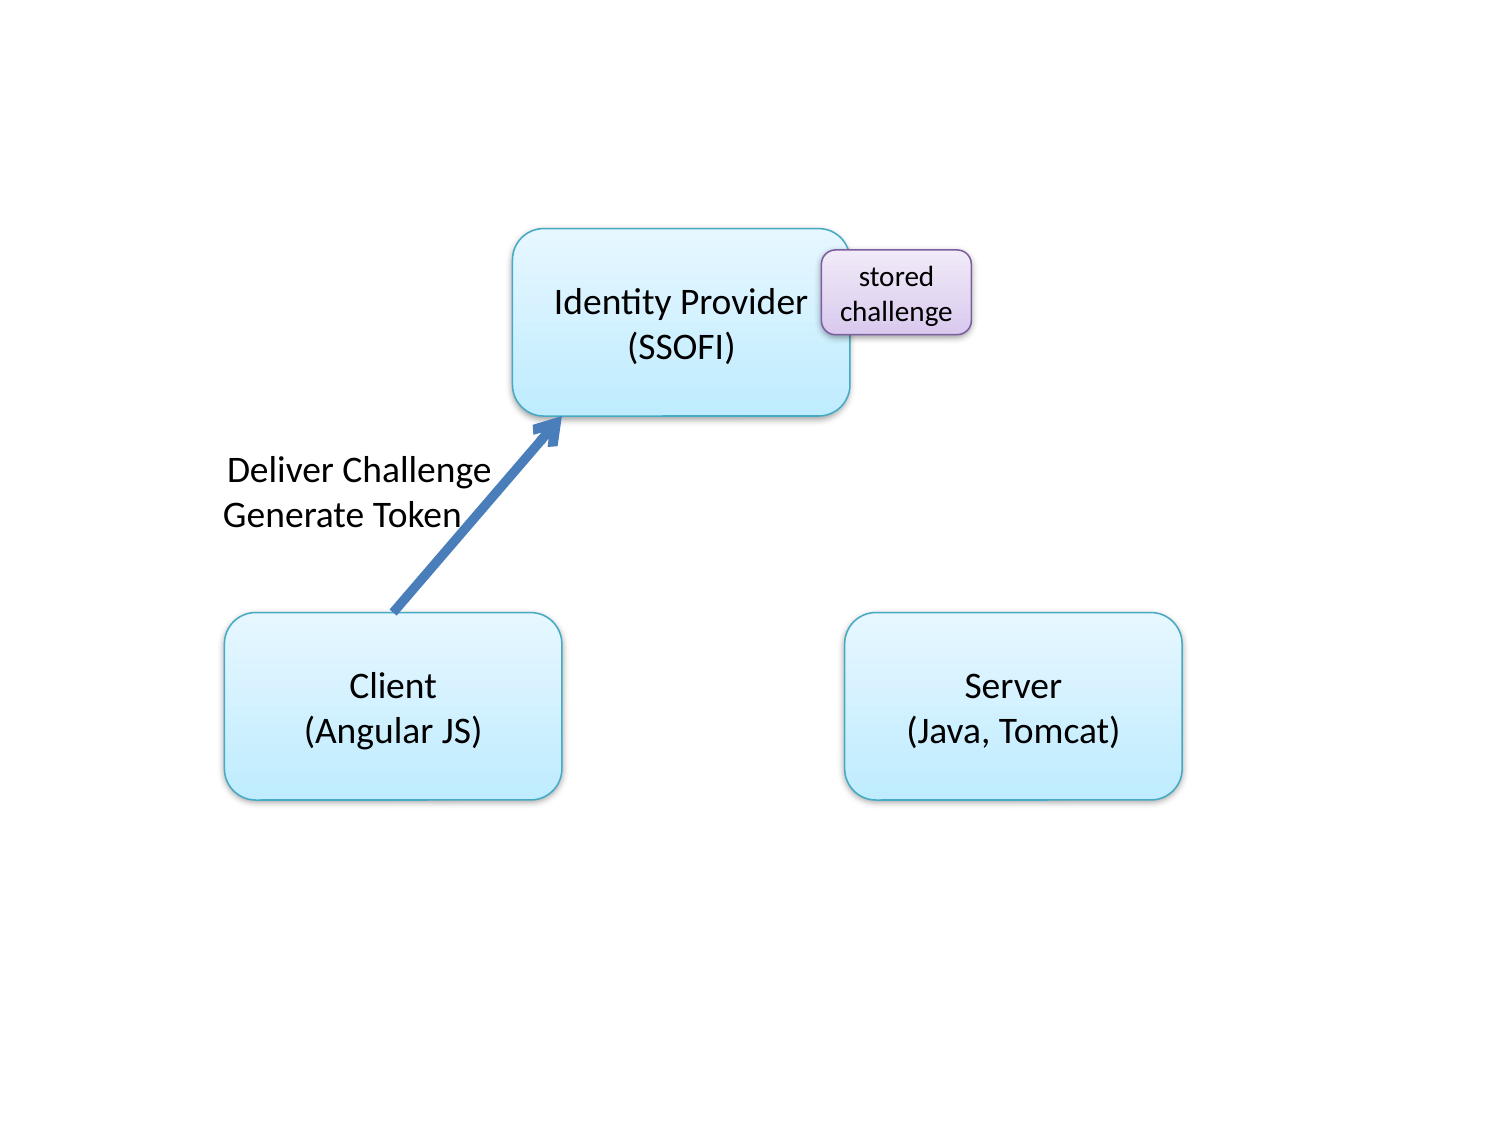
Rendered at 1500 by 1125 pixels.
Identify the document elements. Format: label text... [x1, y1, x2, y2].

text_box stored challenge [820, 249, 973, 336]
text_box Identity Provider (SSOFI) [511, 227, 851, 417]
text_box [392, 415, 563, 613]
text_box Server (Java, Tomcat) [843, 611, 1183, 801]
text_box Deliver Challenge Generate Token [208, 437, 387, 543]
text_box Client (Angular JS) [223, 611, 563, 801]
